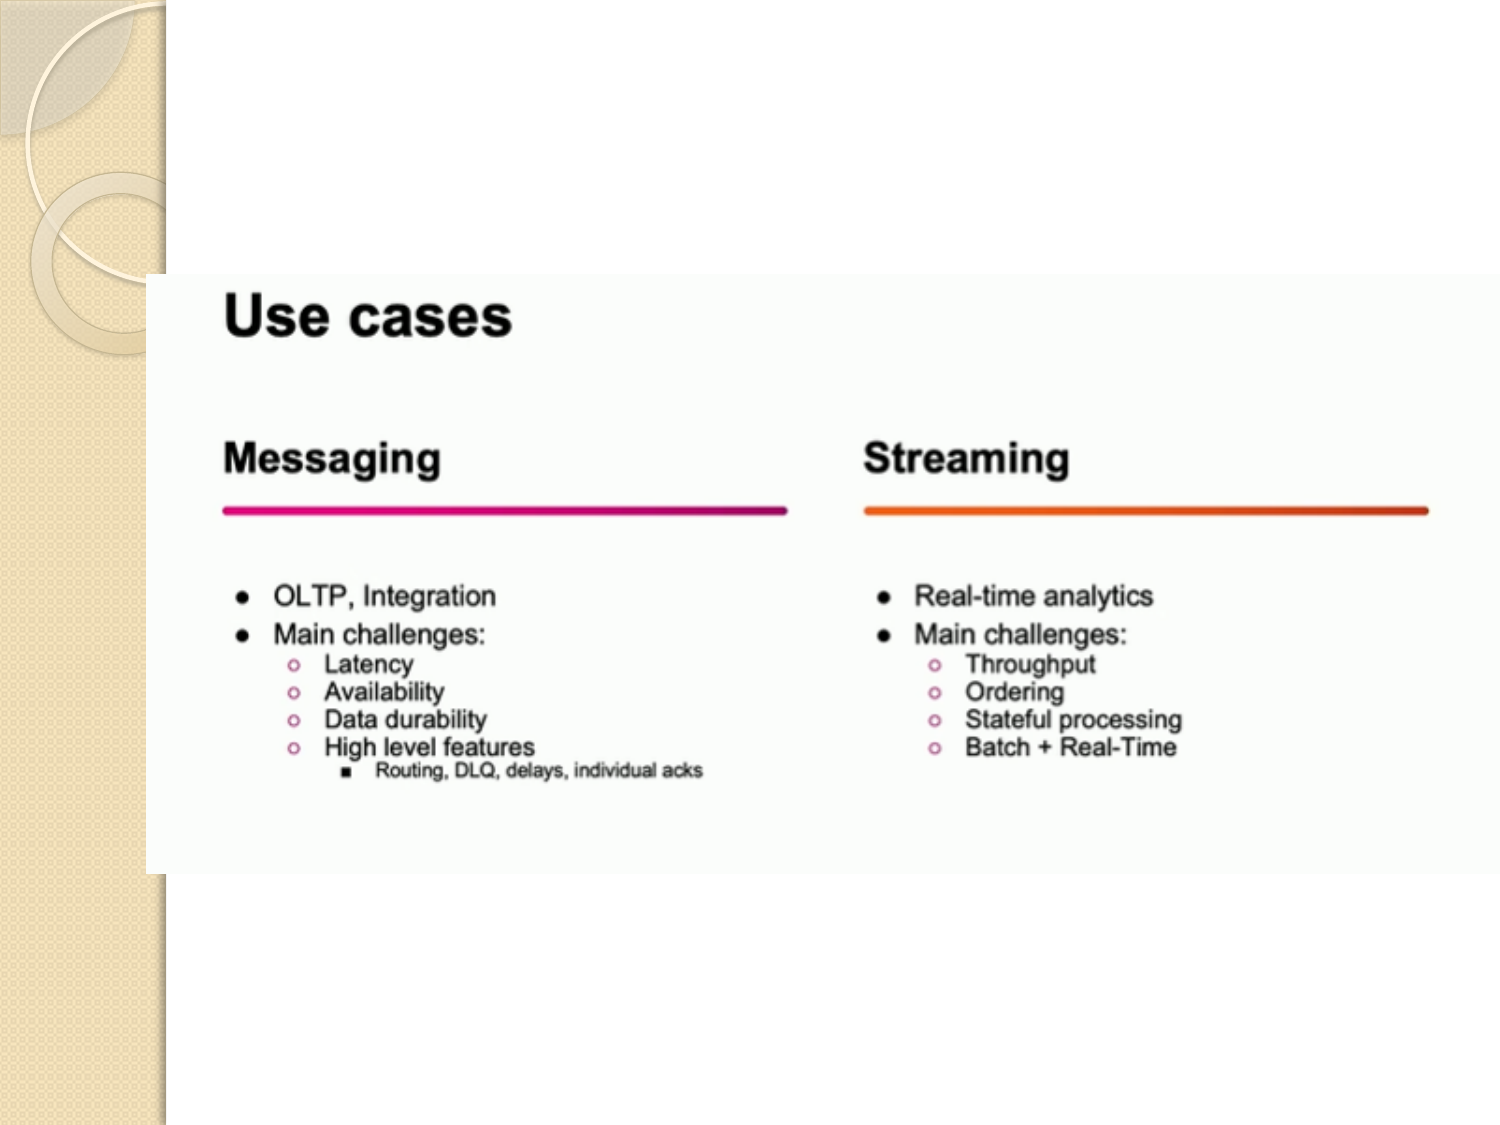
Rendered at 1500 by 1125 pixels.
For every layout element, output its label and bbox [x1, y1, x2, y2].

list [146, 274, 1500, 874]
